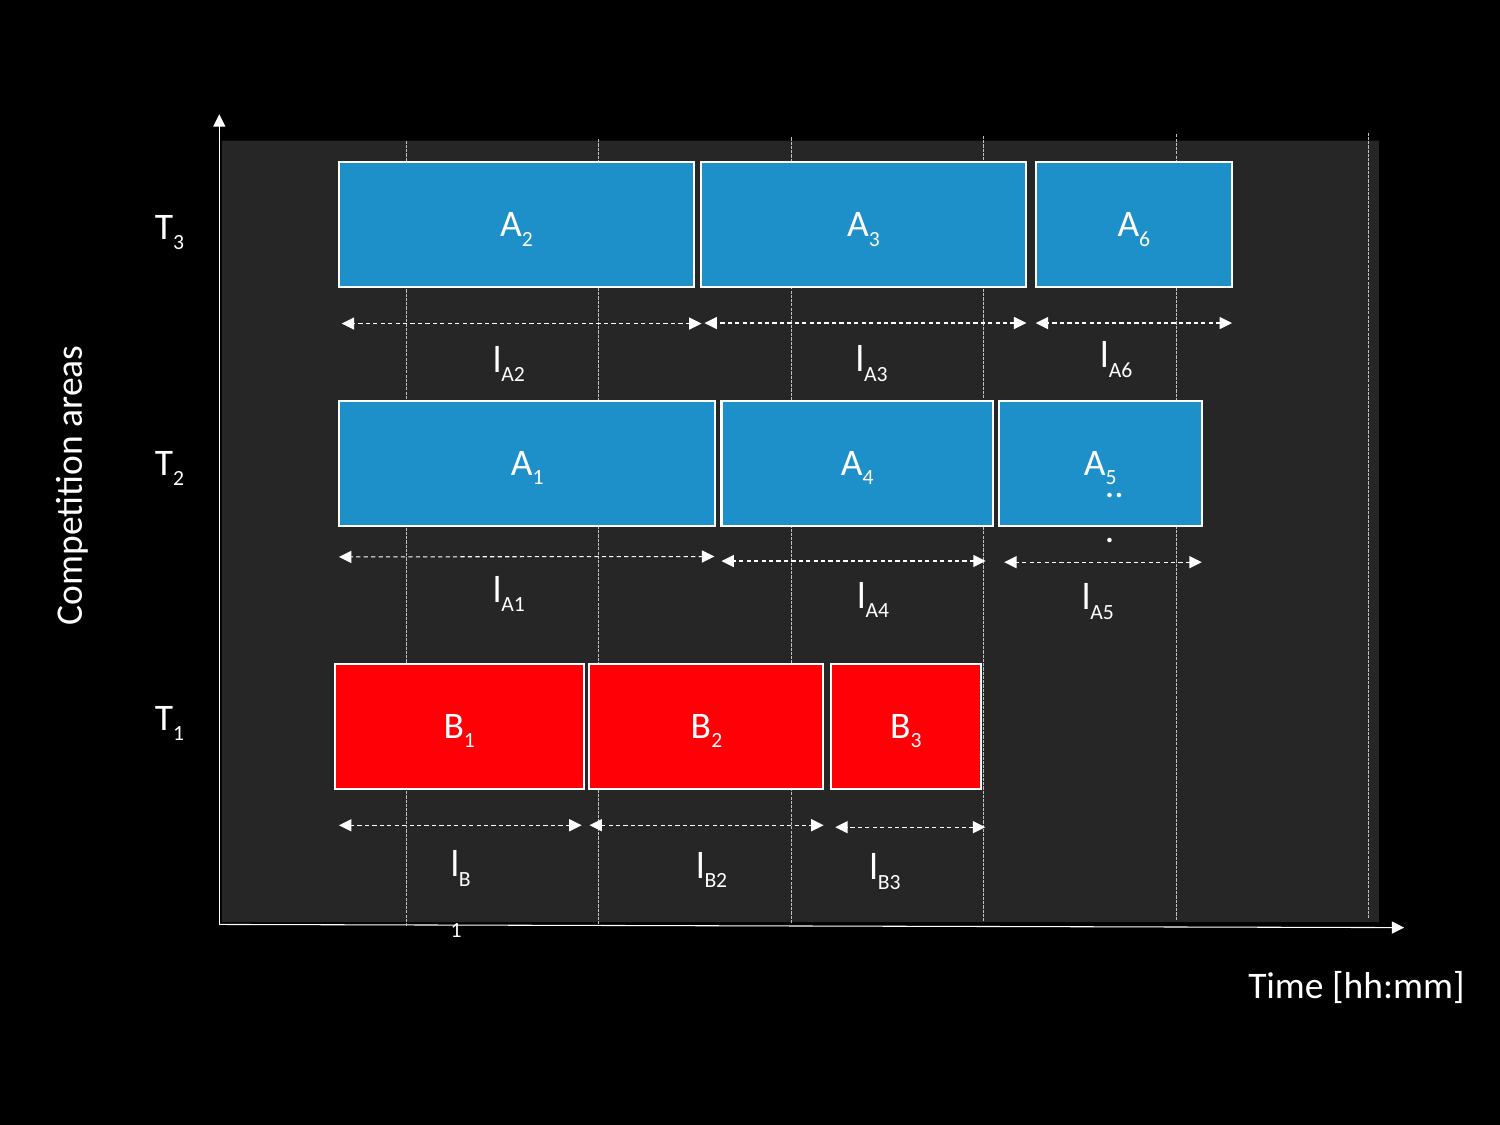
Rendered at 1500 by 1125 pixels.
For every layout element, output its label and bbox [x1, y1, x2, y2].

text_box [338, 162, 700, 388]
text_box [338, 400, 716, 618]
text_box [830, 663, 986, 896]
text_box [1035, 162, 1232, 384]
text_box [334, 663, 584, 893]
text_box [700, 162, 1027, 388]
text_box [721, 400, 993, 625]
text_box [589, 663, 824, 895]
text_box [998, 400, 1202, 626]
